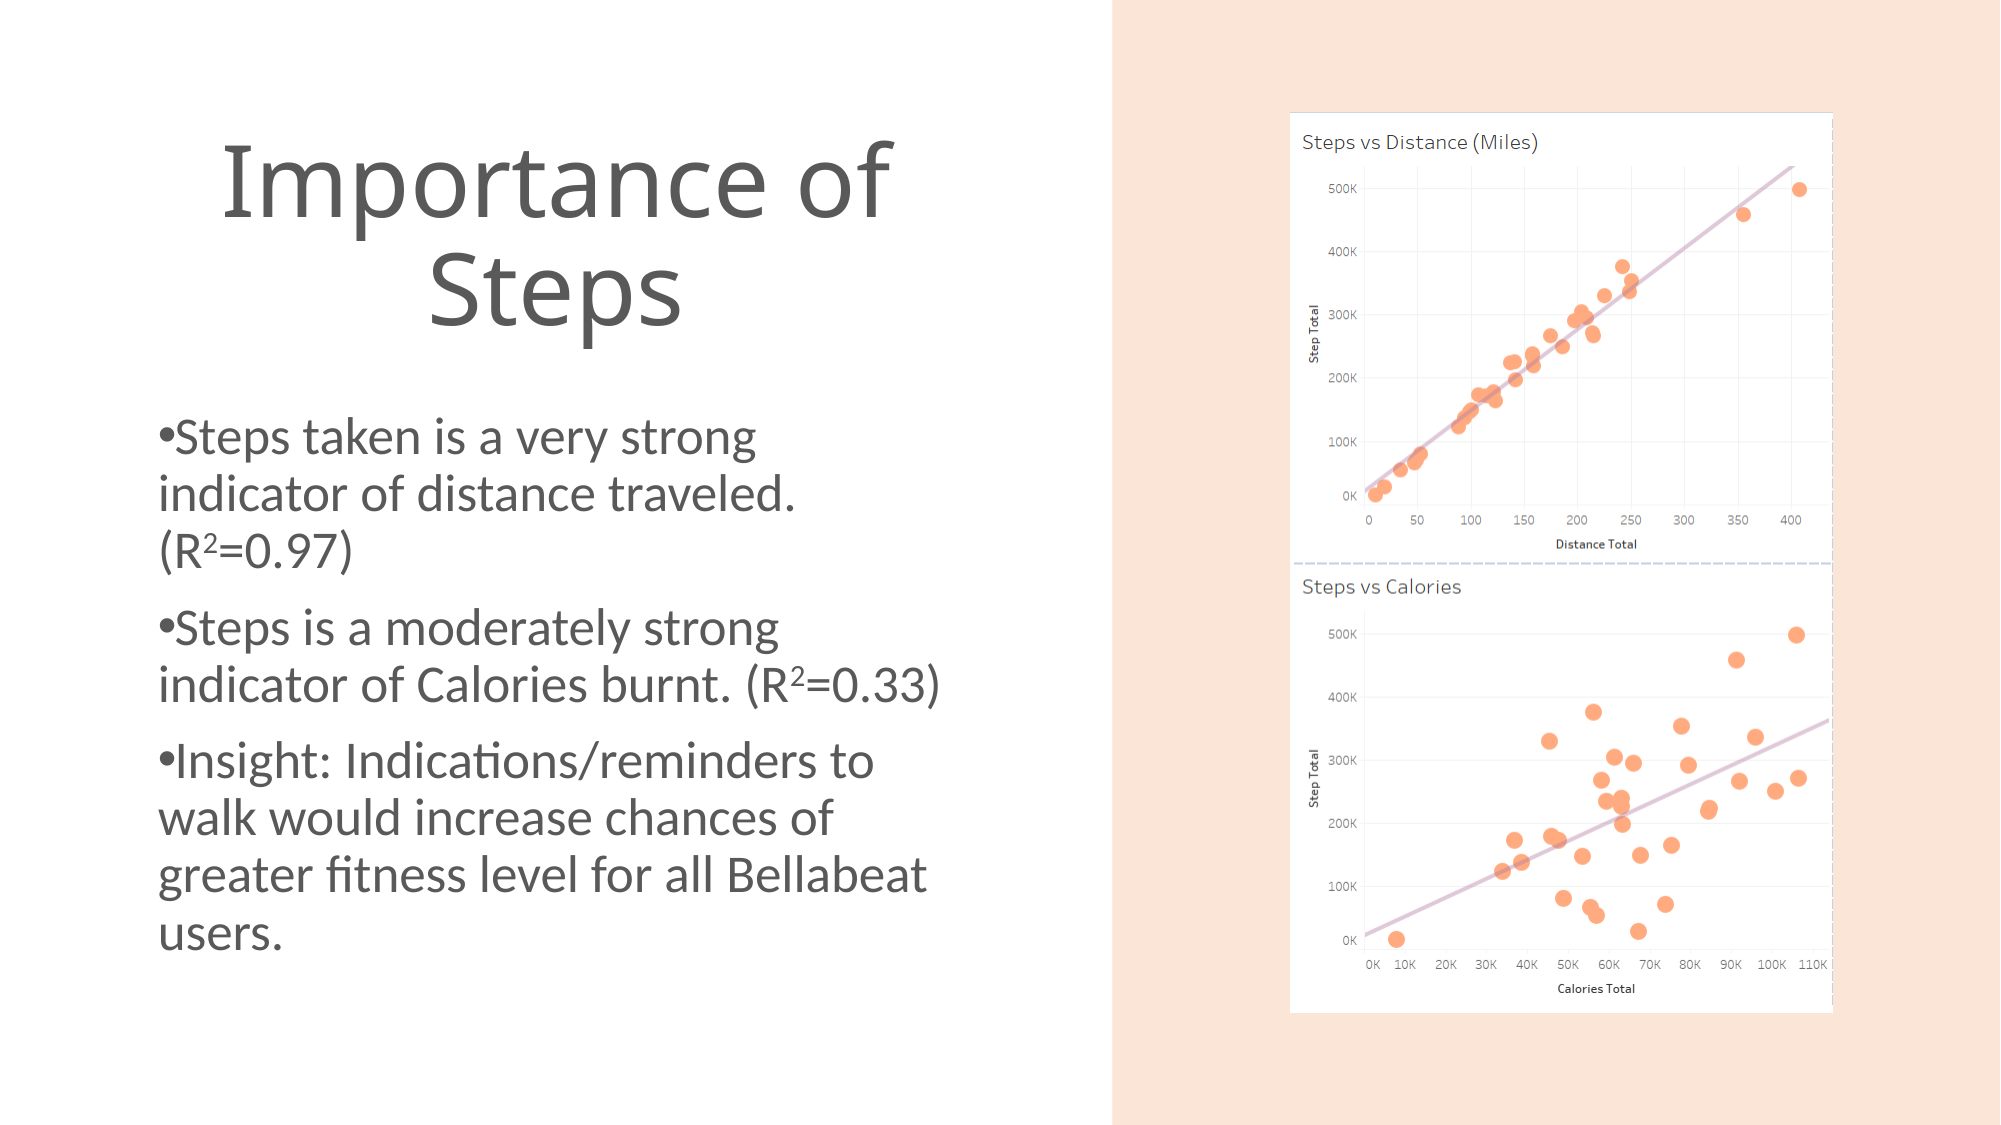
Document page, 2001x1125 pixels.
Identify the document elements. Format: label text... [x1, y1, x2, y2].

title Importance of Steps [142, 112, 970, 355]
picture [1290, 112, 1833, 1013]
text_box [0, 0, 1111, 1125]
text_box [1111, 0, 2000, 1125]
list Steps taken is a very strong indicator of distance traveled. (R2=0.97) Steps is a moderately strong indicator of Calories burnt. (R2=0.33) Insight: Indications/reminders to walk would increase chances of greater fitness level for all Bellabeat users. [142, 401, 970, 1013]
